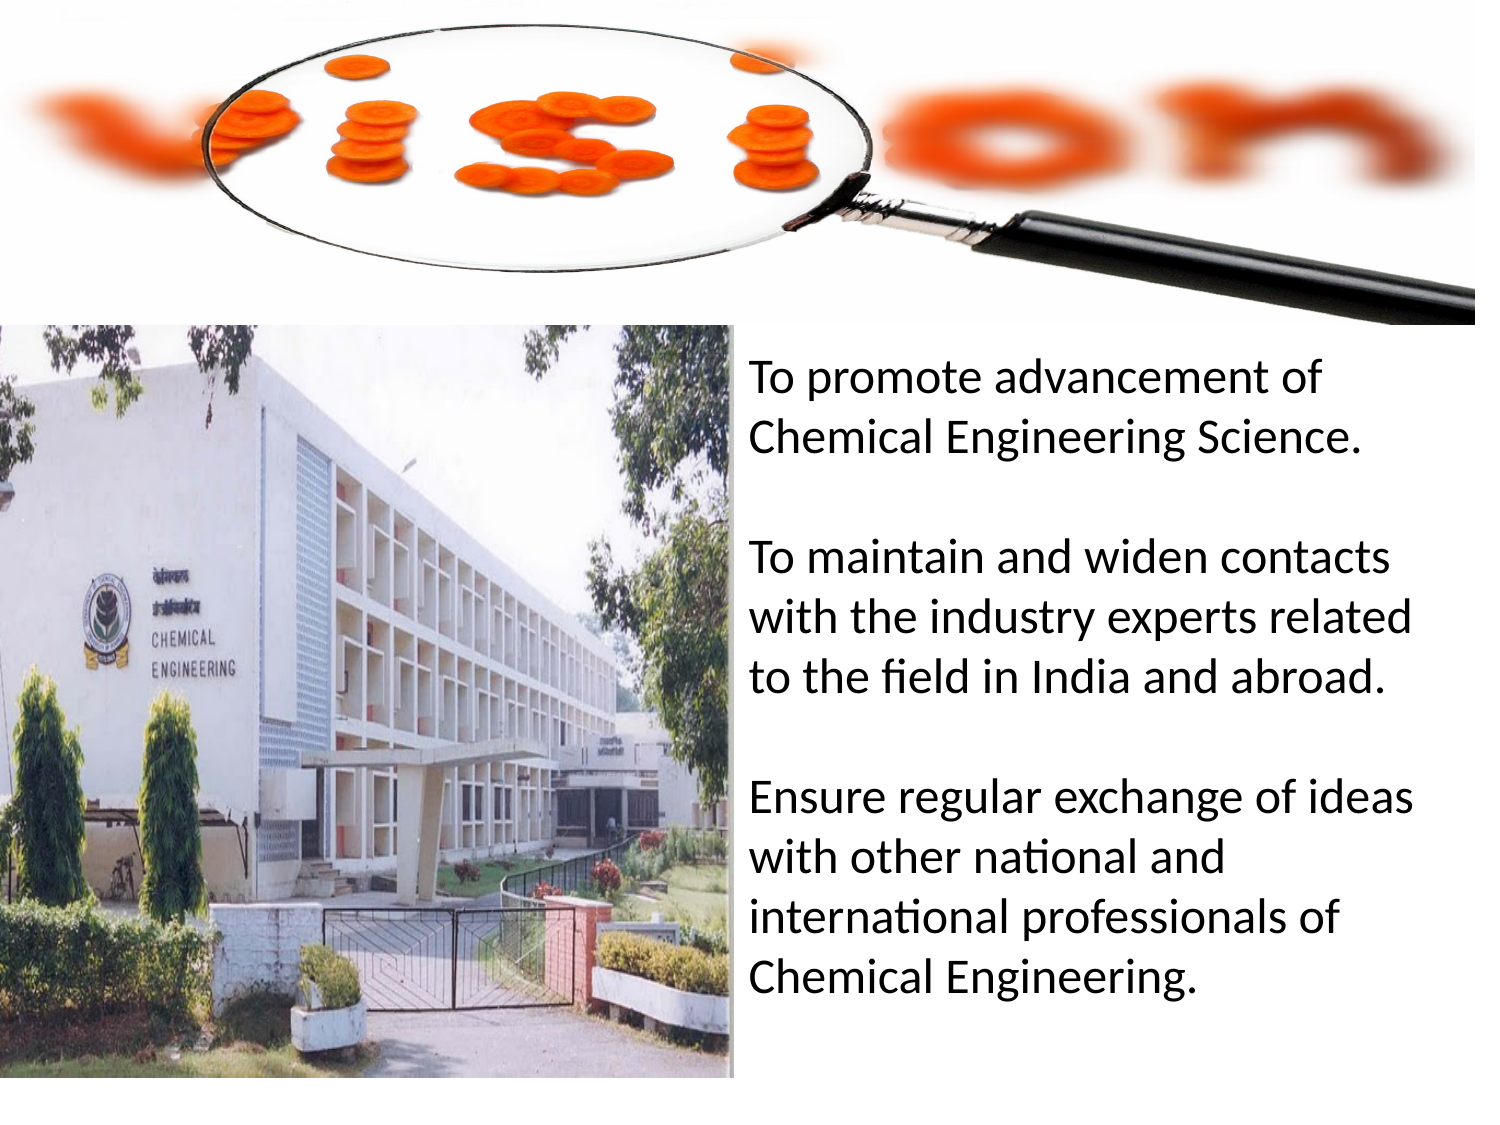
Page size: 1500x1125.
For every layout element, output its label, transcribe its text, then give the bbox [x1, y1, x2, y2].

text_box To promote advancement of Chemical Engineering Science. To maintain and widen contacts with the industry experts related to the field in India and abroad. Ensure regular exchange of ideas with other national and international professionals of Chemical Engineering. [734, 336, 1449, 1071]
picture [0, 0, 1475, 1078]
